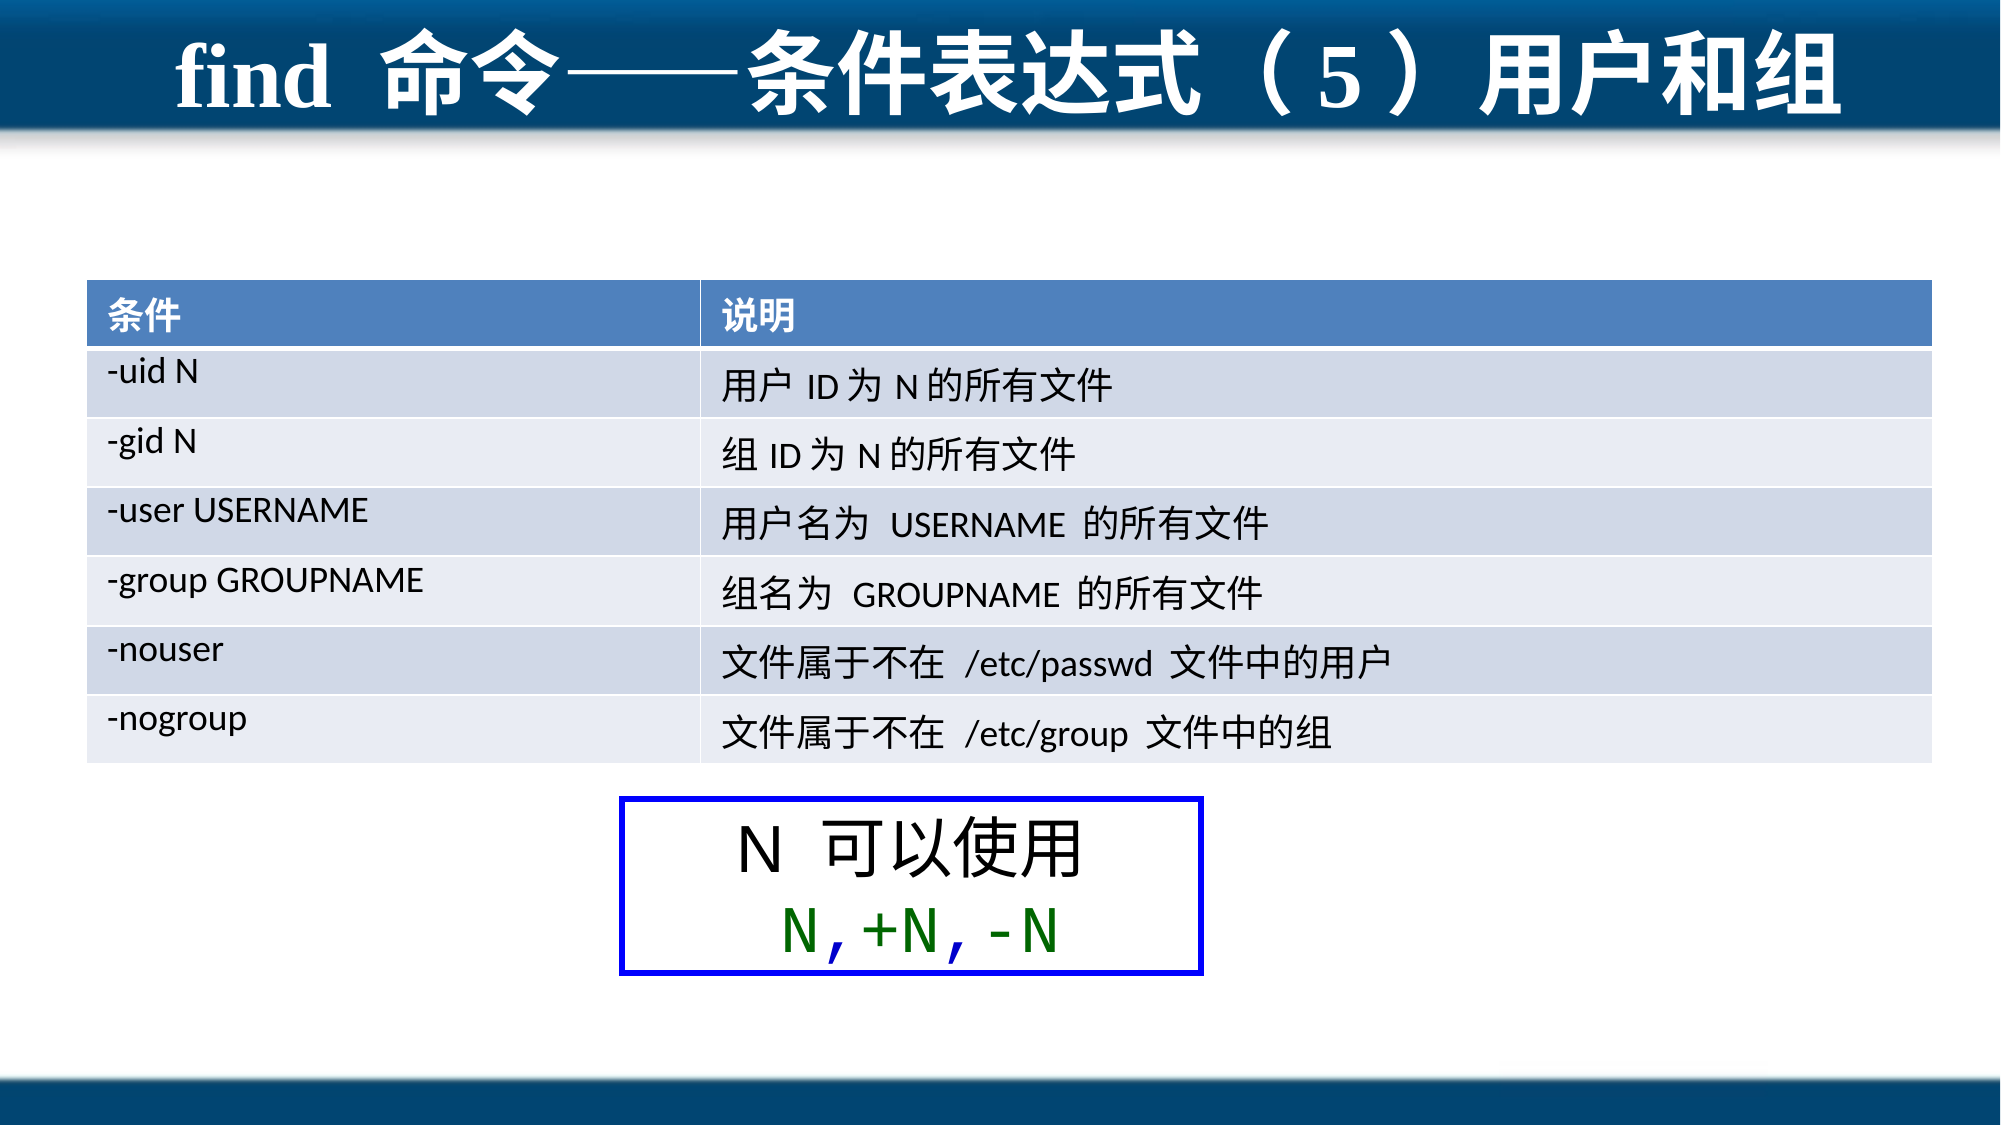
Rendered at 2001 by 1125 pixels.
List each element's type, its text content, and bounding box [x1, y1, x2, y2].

picture [0, 0, 2001, 1125]
title find 命令——条件表达式（5）用户和组 [86, 19, 1934, 124]
table_cell 文件属于不在 /etc/passwd 文件中的用户 [701, 627, 1932, 694]
table_cell 组ID为N的所有文件 [701, 419, 1932, 486]
table_cell 文件属于不在 /etc/group 文件中的组 [701, 696, 1932, 763]
table_cell -nogroup [87, 696, 700, 763]
table_cell 组名为 GROUPNAME 的所有文件 [701, 557, 1932, 625]
table_cell -user USERNAME [87, 488, 700, 555]
table_header 条件 [87, 280, 700, 346]
table_cell -group GROUPNAME [87, 557, 700, 625]
table_cell -gid N [87, 419, 700, 486]
table_cell 用户ID为N的所有文件 [701, 351, 1932, 417]
table_header 说明 [701, 280, 1932, 346]
table_cell 用户名为 USERNAME 的所有文件 [701, 488, 1932, 555]
table_cell -uid N [87, 351, 700, 417]
table_cell -nouser [87, 627, 700, 694]
text_box N 可以使用 N,+N,-N [622, 798, 1201, 974]
